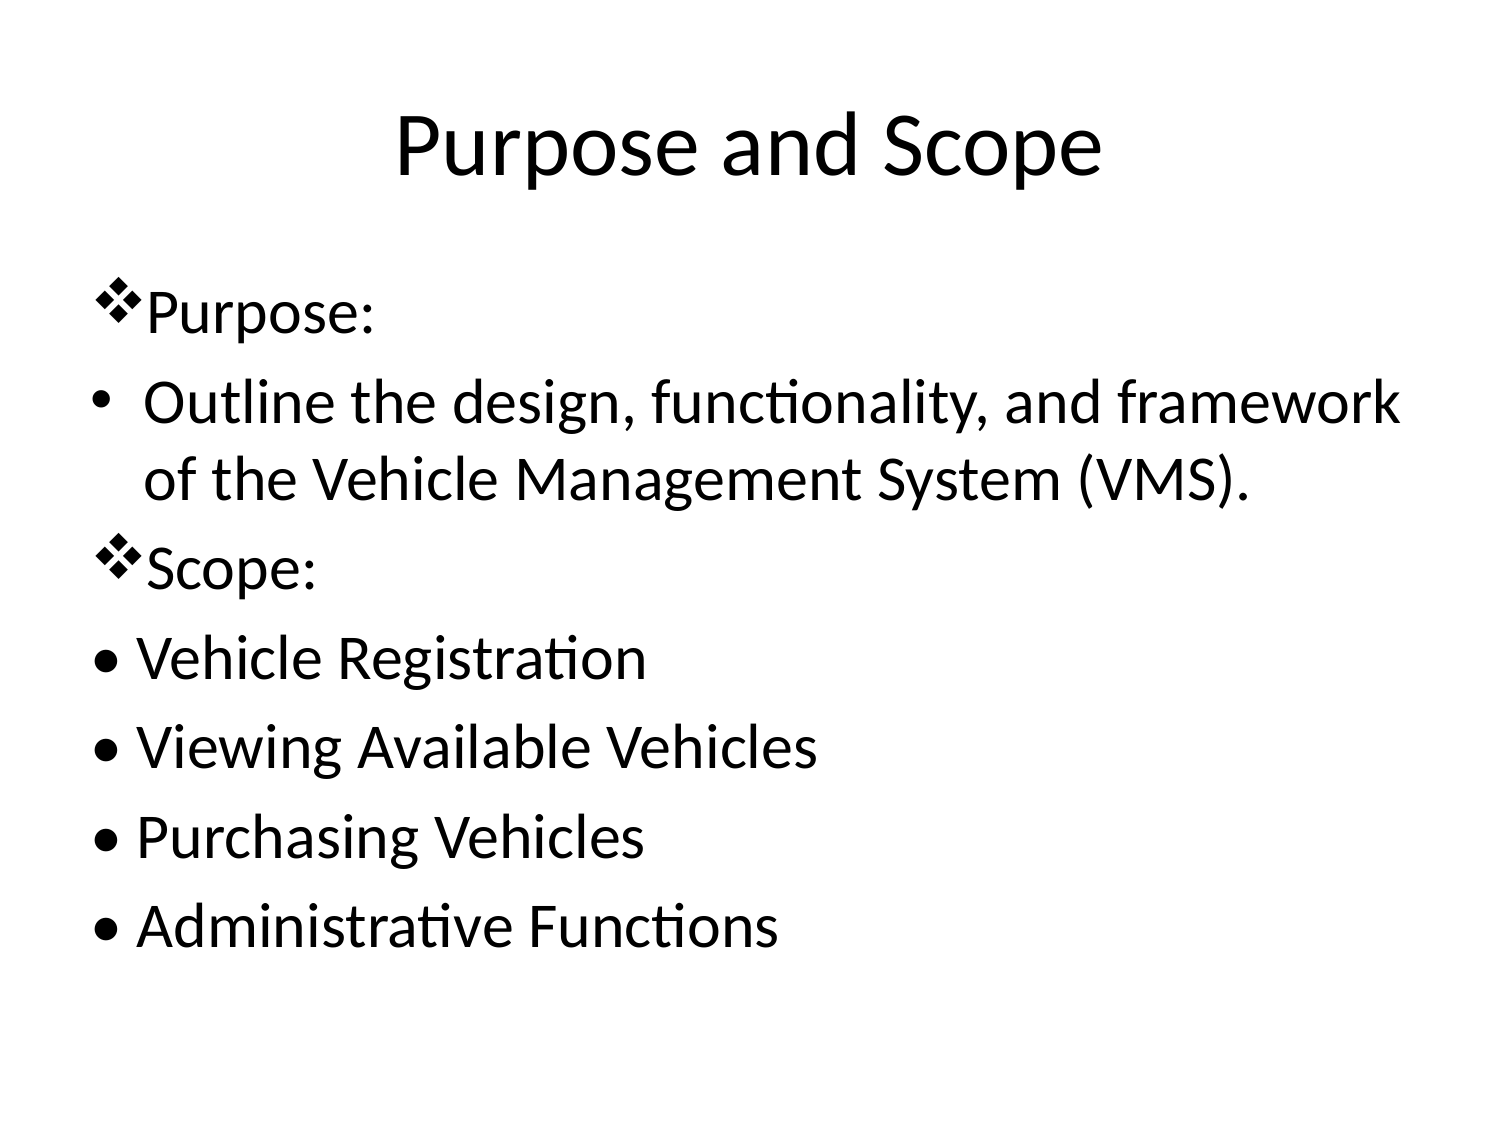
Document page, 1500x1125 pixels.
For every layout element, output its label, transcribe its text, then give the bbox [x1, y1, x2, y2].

title Purpose and Scope [75, 45, 1425, 233]
list Purpose: Outline the design, functionality, and framework of the Vehicle Management System (VMS). Scope: • Vehicle Registration • Viewing Available Vehicles • Purchasing Vehicles • Administrative Functions [75, 262, 1425, 1005]
